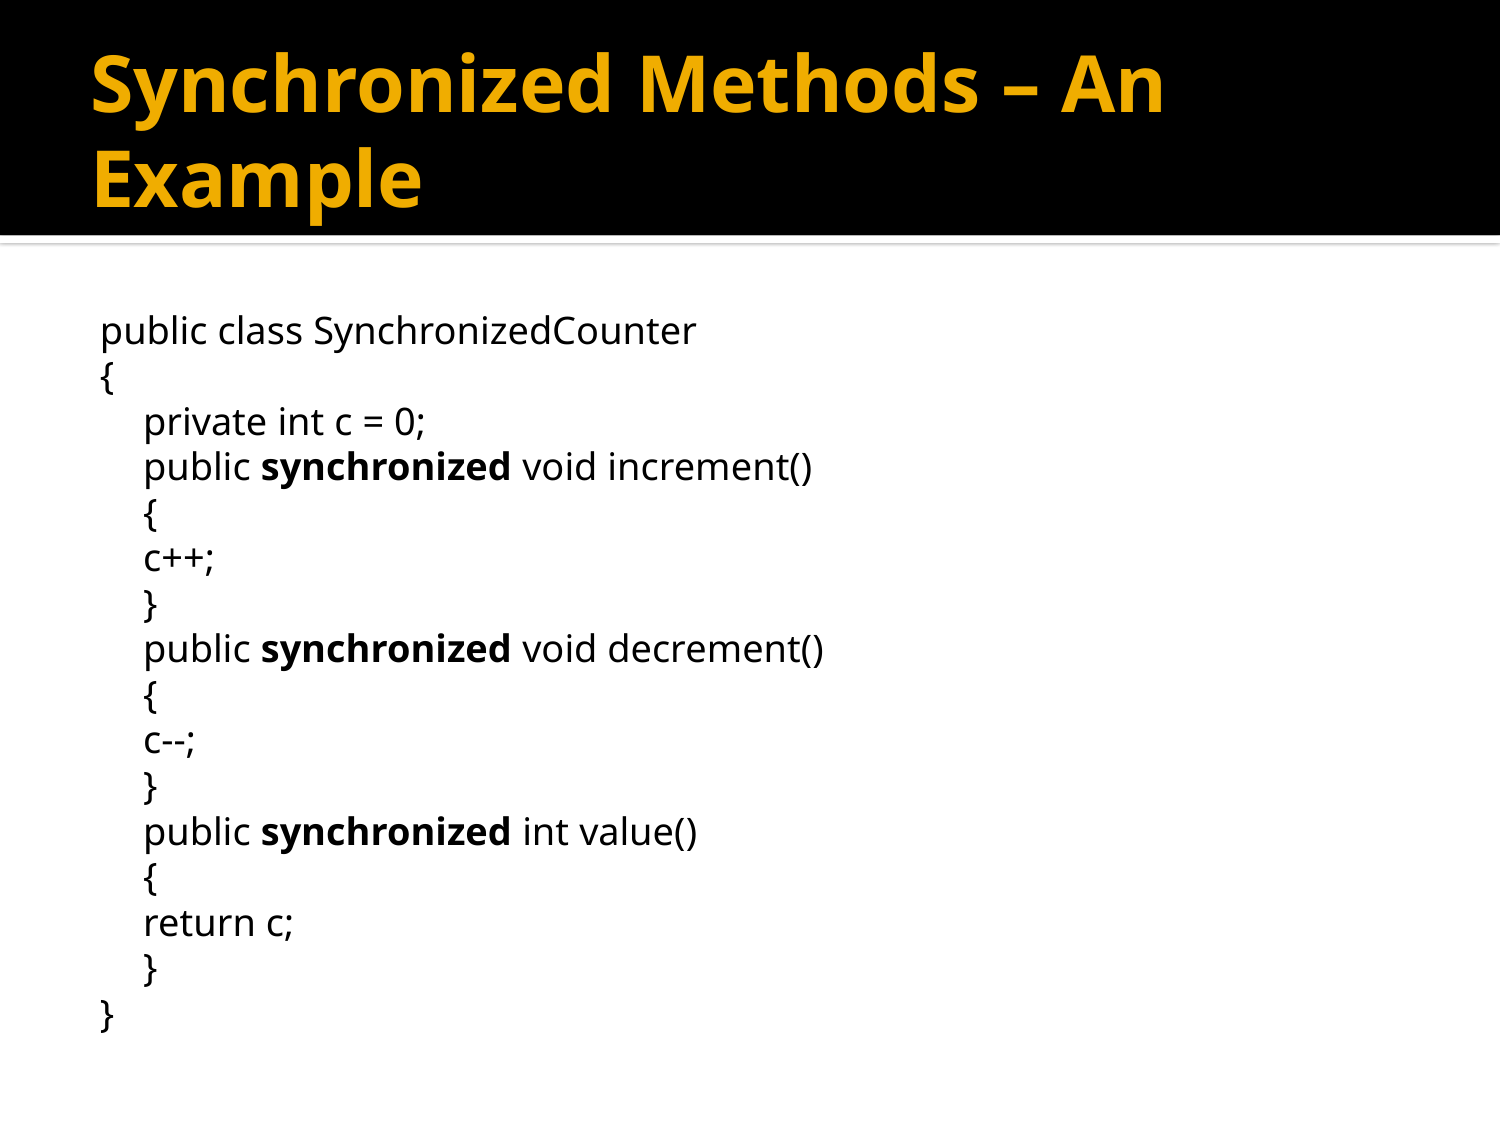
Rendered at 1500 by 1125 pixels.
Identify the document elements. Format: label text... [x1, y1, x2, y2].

list public class SynchronizedCounter { private int c = 0; public synchronized void increment() { c++; } public synchronized void decrement() { c--; } public synchronized int value() { return c; } } [75, 291, 1425, 1050]
title Synchronized Methods – An Example [75, 25, 1425, 231]
